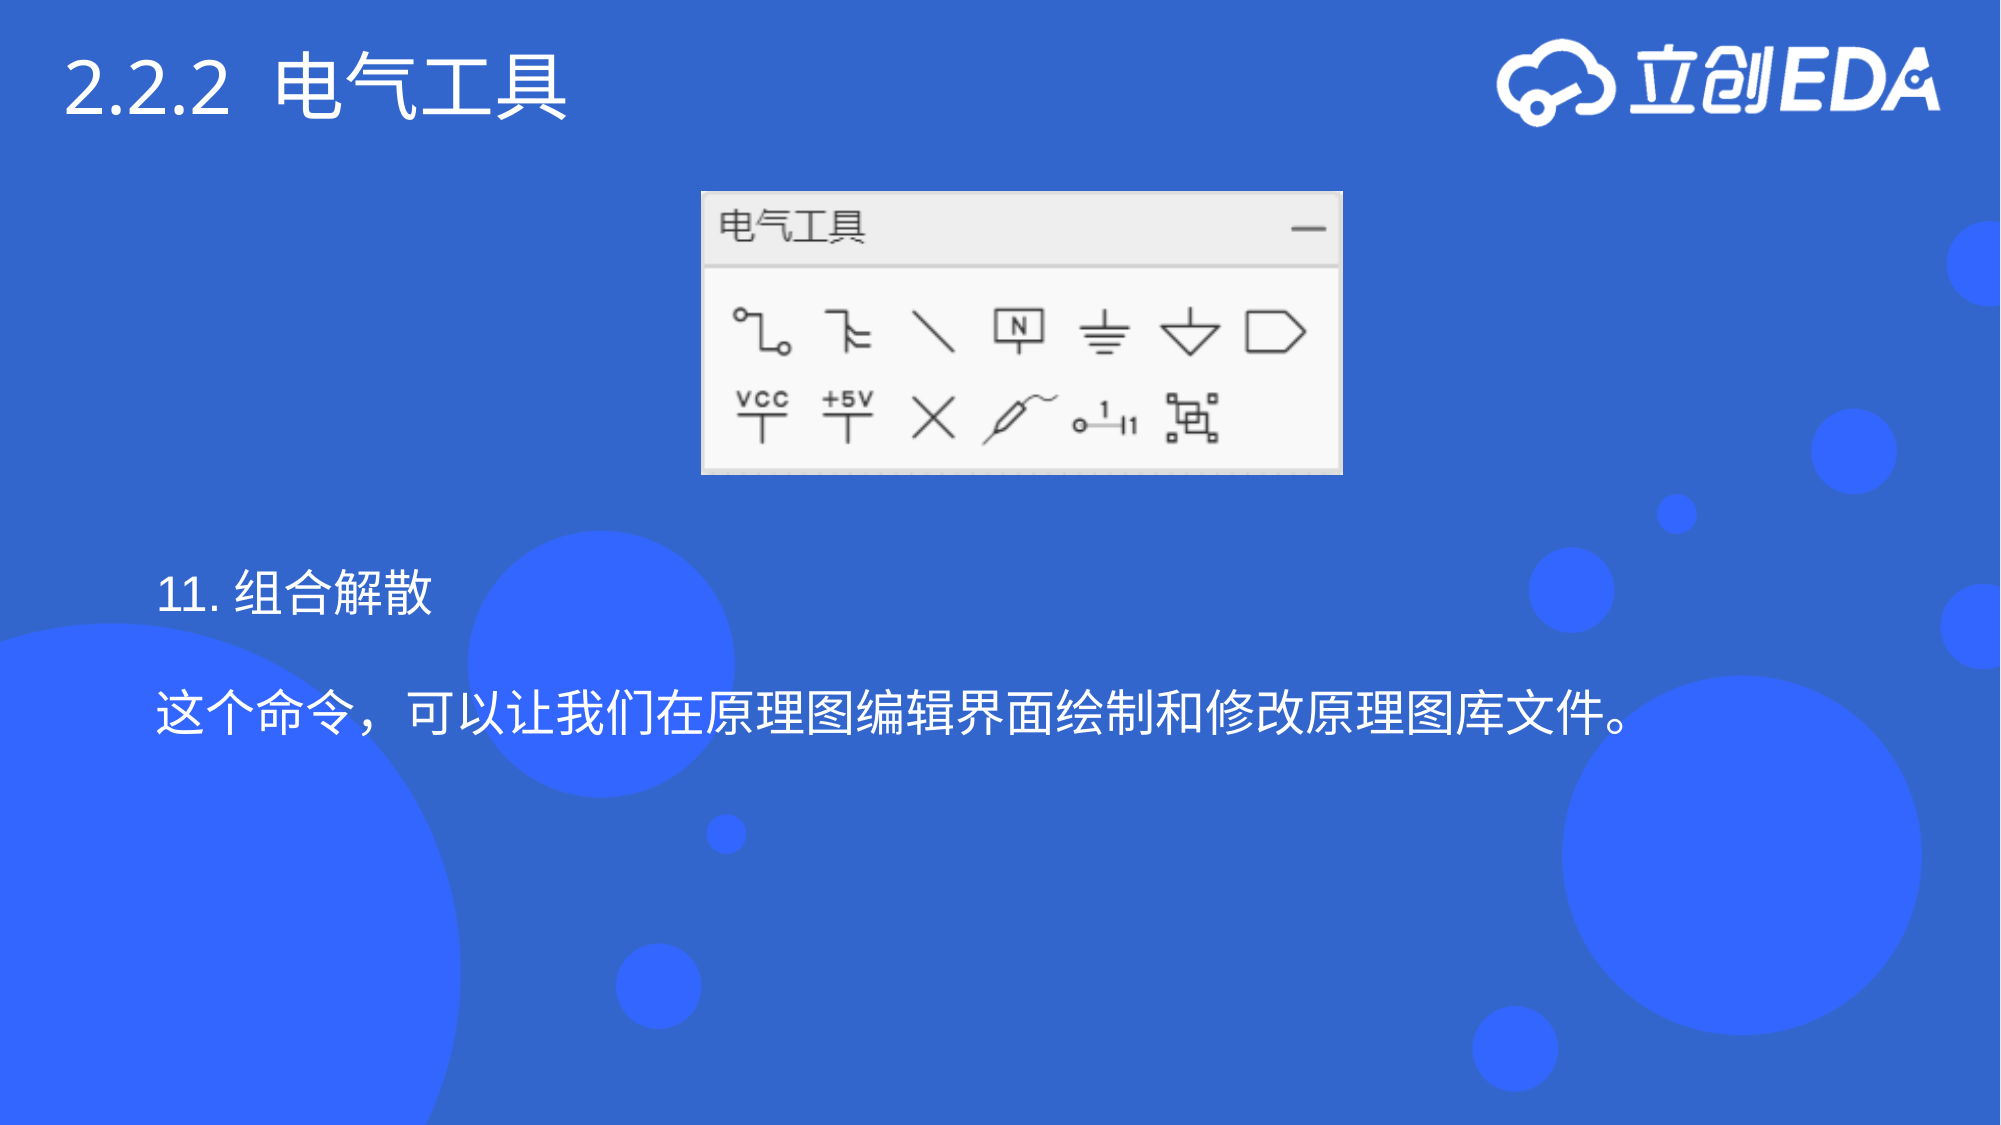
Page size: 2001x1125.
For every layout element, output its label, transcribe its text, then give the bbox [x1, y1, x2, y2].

text_box 2.2.2 电气工具 [48, 31, 585, 137]
picture [0, 0, 2001, 1125]
text_box 11.组合解散 这个命令，可以让我们在原理图编辑界面绘制和修改原理图库文件。 [141, 553, 1822, 749]
